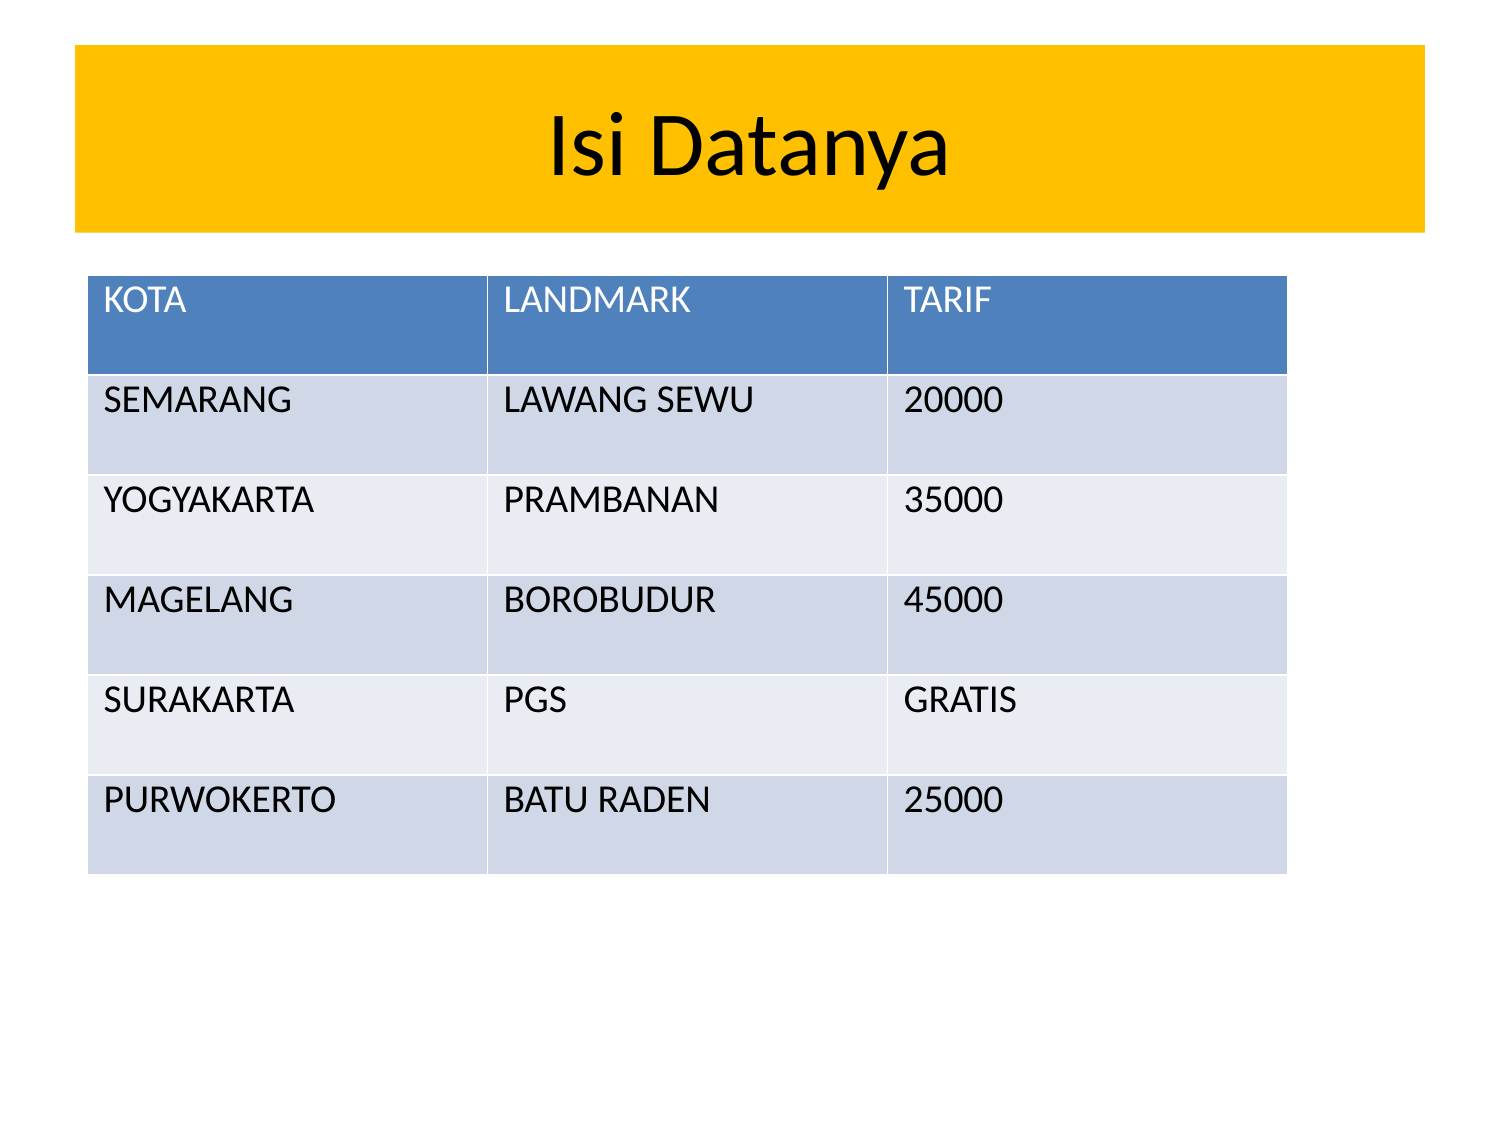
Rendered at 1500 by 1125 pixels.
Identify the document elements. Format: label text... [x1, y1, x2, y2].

table_cell BOROBUDUR [488, 576, 887, 674]
table_cell MAGELANG [88, 576, 487, 674]
table_cell YOGYAKARTA [88, 476, 487, 574]
table_header LANDMARK [488, 276, 887, 374]
table_cell 35000 [888, 476, 1287, 574]
table_cell SEMARANG [88, 376, 487, 474]
table_cell PGS [488, 676, 887, 774]
table_cell 25000 [888, 776, 1287, 874]
table_cell PURWOKERTO [88, 776, 487, 874]
table_cell LAWANG SEWU [488, 376, 887, 474]
table_cell SURAKARTA [88, 676, 487, 774]
table_cell 45000 [888, 576, 1287, 674]
table_header TARIF [888, 276, 1287, 374]
table_cell 20000 [888, 376, 1287, 474]
table_cell PRAMBANAN [488, 476, 887, 574]
title Isi Datanya [75, 45, 1425, 233]
table_header KOTA [88, 276, 487, 374]
table_cell GRATIS [888, 676, 1287, 774]
table_cell BATU RADEN [488, 776, 887, 874]
